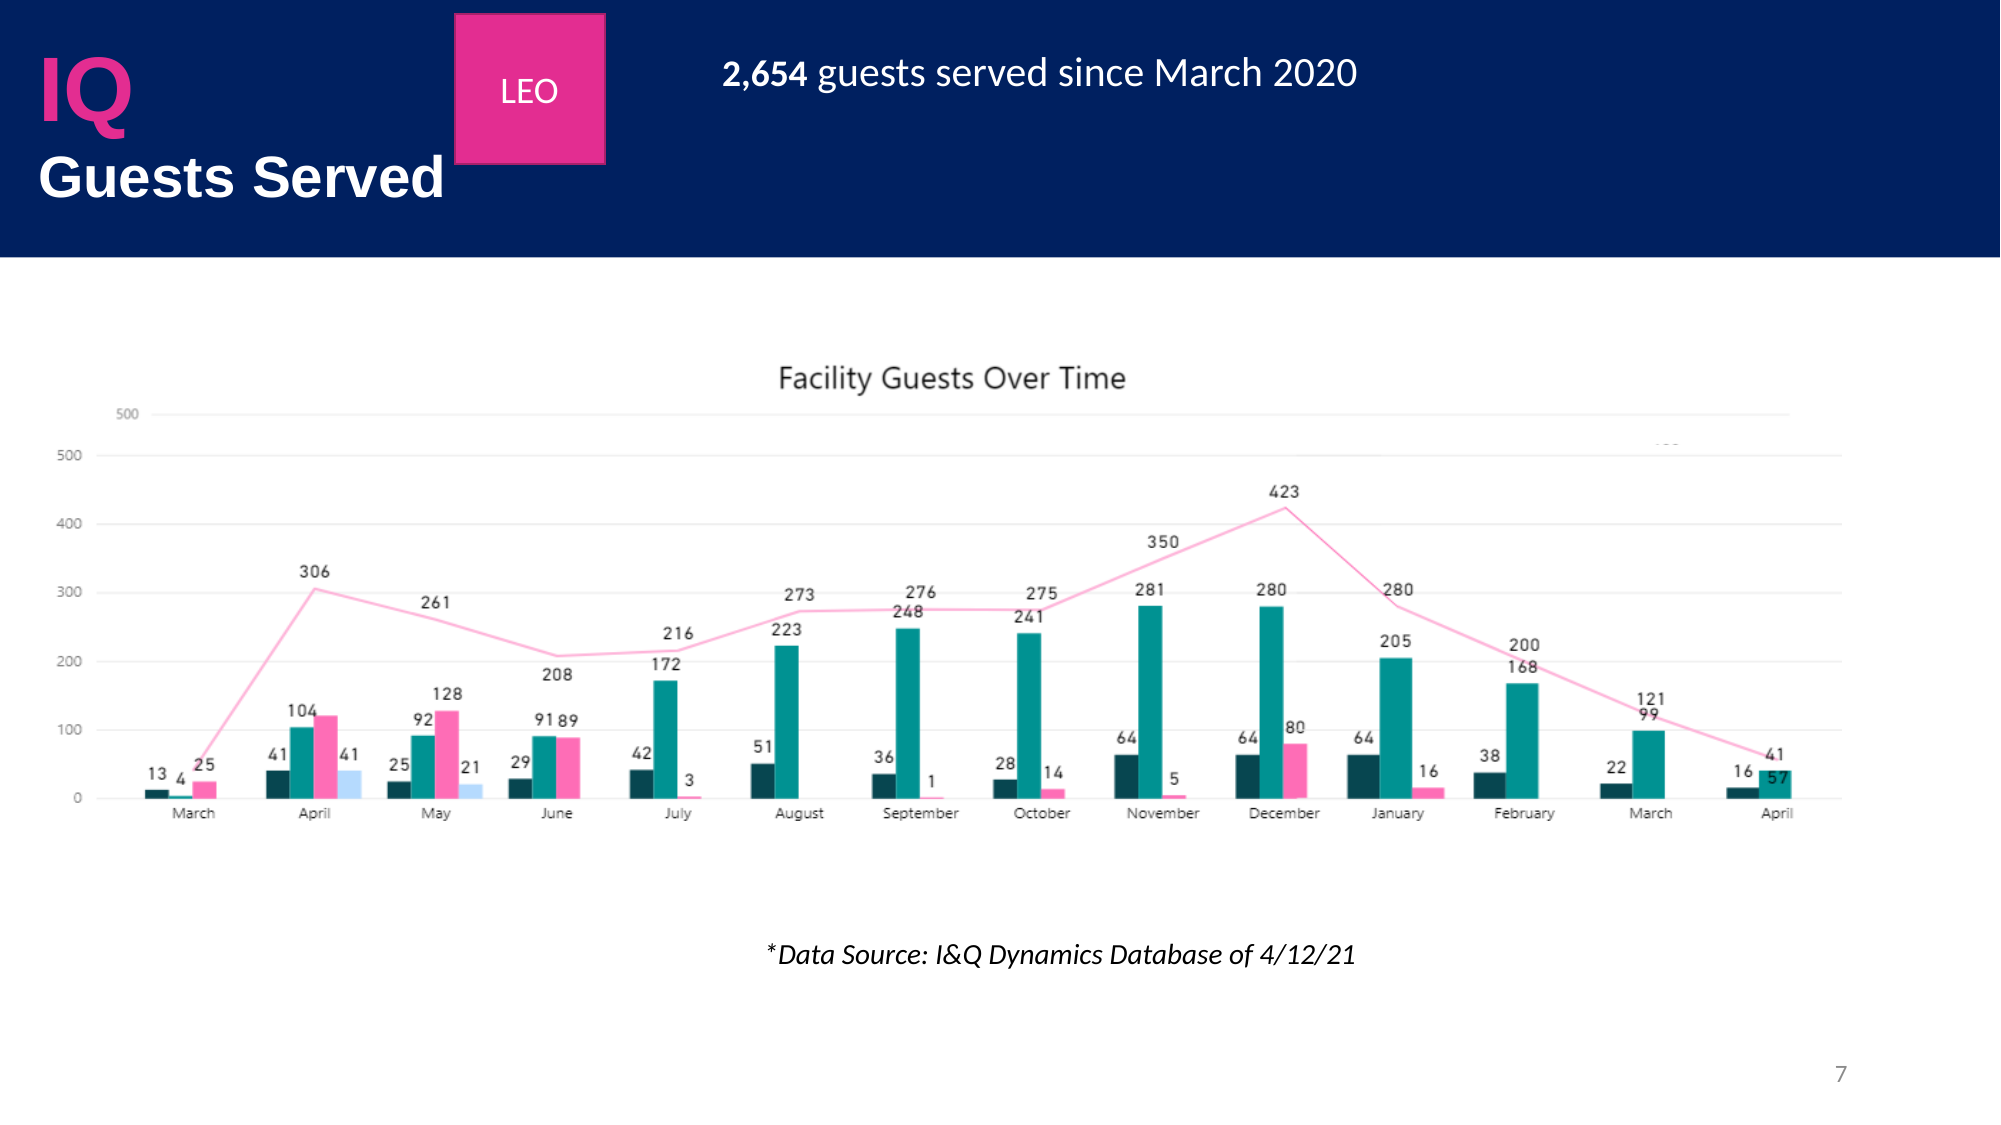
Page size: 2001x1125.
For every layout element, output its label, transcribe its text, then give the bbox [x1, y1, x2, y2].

picture [54, 362, 1842, 835]
text_box LEO [454, 13, 606, 165]
text_box 2,654 guests served since March 2020 [707, 37, 1977, 103]
text_box *Data Source: I&Q Dynamics Database of 4/12/21 [202, 927, 1918, 978]
slide_number 6 [1412, 1042, 1863, 1103]
text_box [0, 0, 2000, 258]
text_box IQ Guests Served [23, 22, 614, 325]
